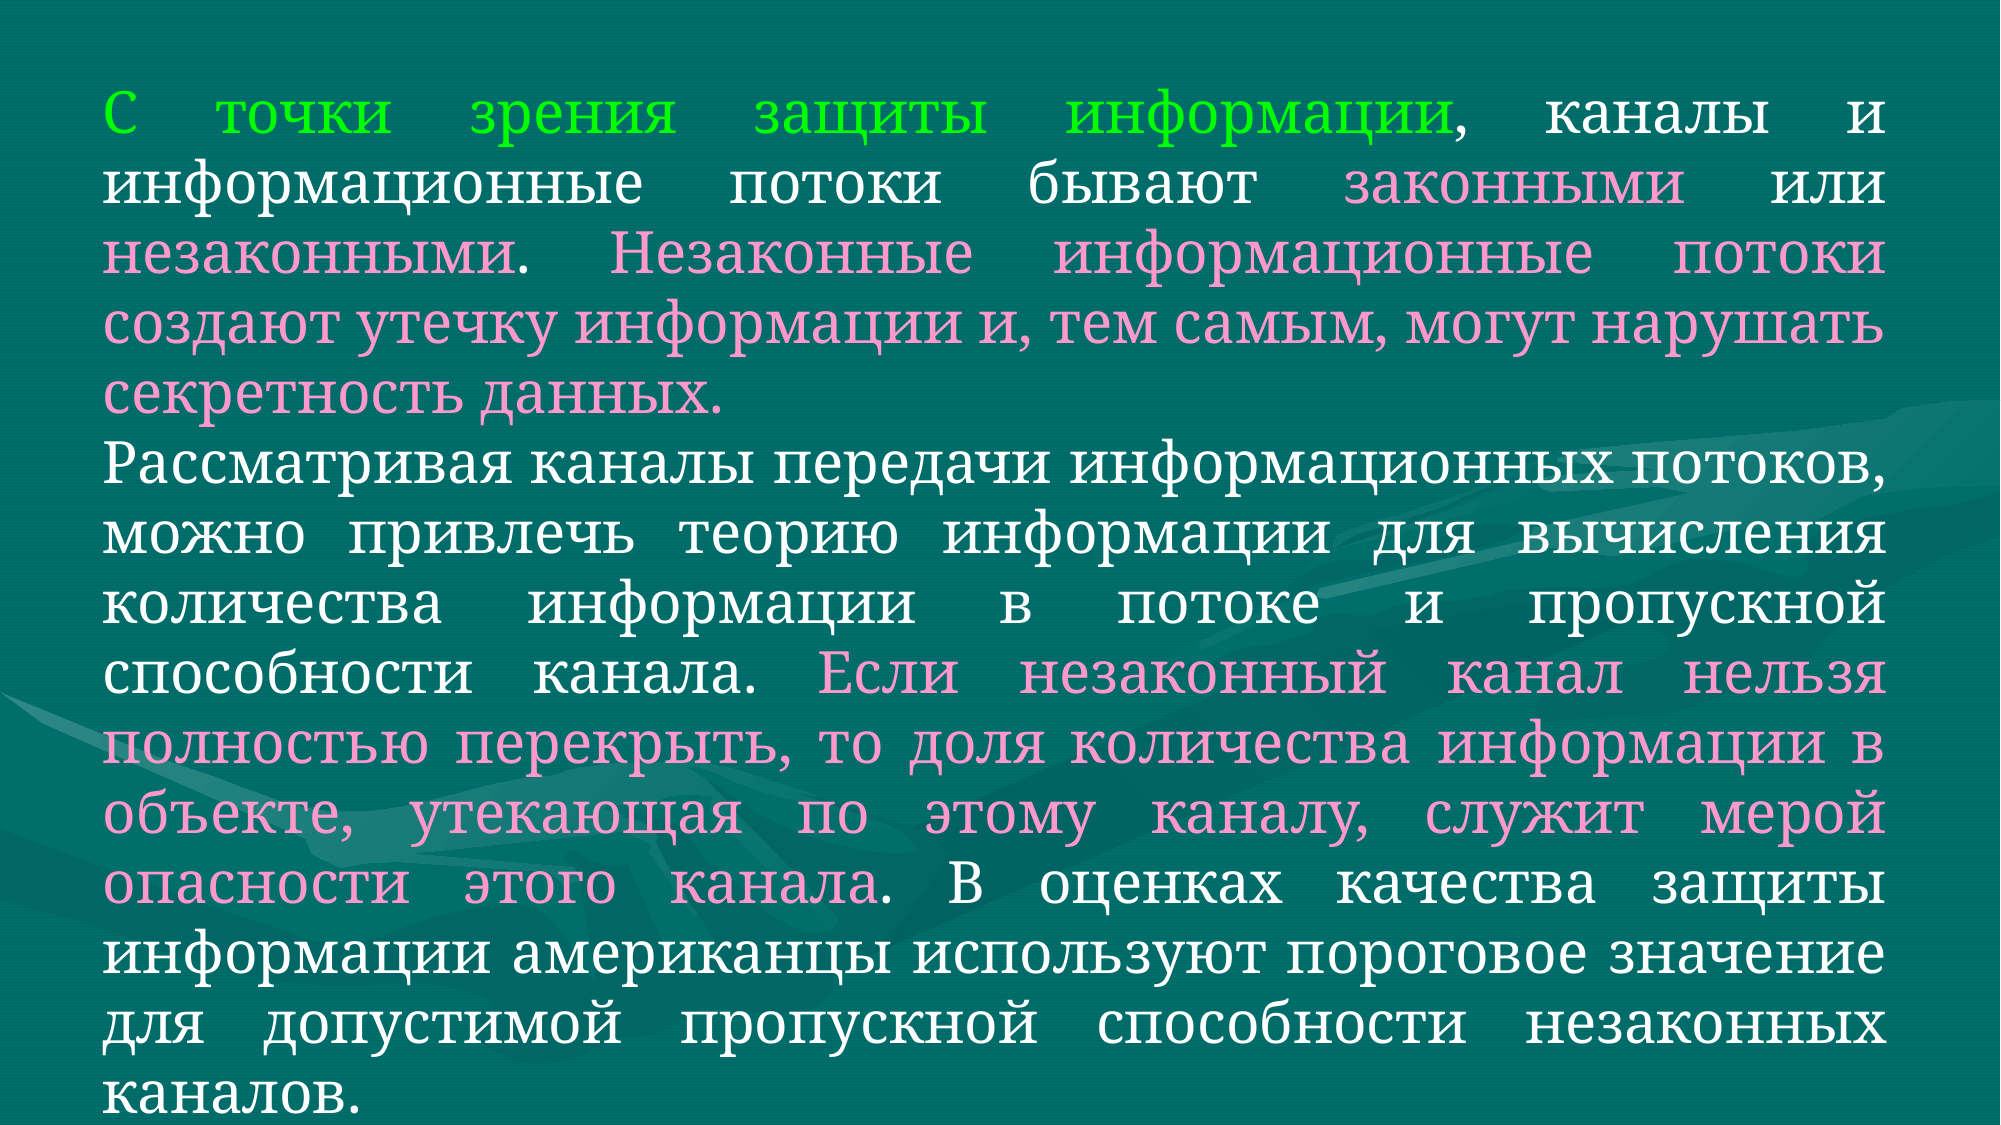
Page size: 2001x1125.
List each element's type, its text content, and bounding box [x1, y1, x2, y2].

text_box С точки зрения защиты информации, каналы и информационные потоки бывают законными или незаконными. Незаконные информационные потоки создают утечку информации и, тем самым, могут нарушать секретность данных. Рассматривая каналы передачи информационных потоков, можно привлечь теорию информации для вычисления количества информации в потоке и пропускной способности канала. Если незаконный канал нельзя полностью перекрыть, то доля количества информации в объекте, утекающая по этому каналу, служит мерой опасности этого канала. В оценках качества защиты информации американцы используют пороговое значение для допустимой пропускной способности незаконных каналов. [87, 68, 1902, 1125]
